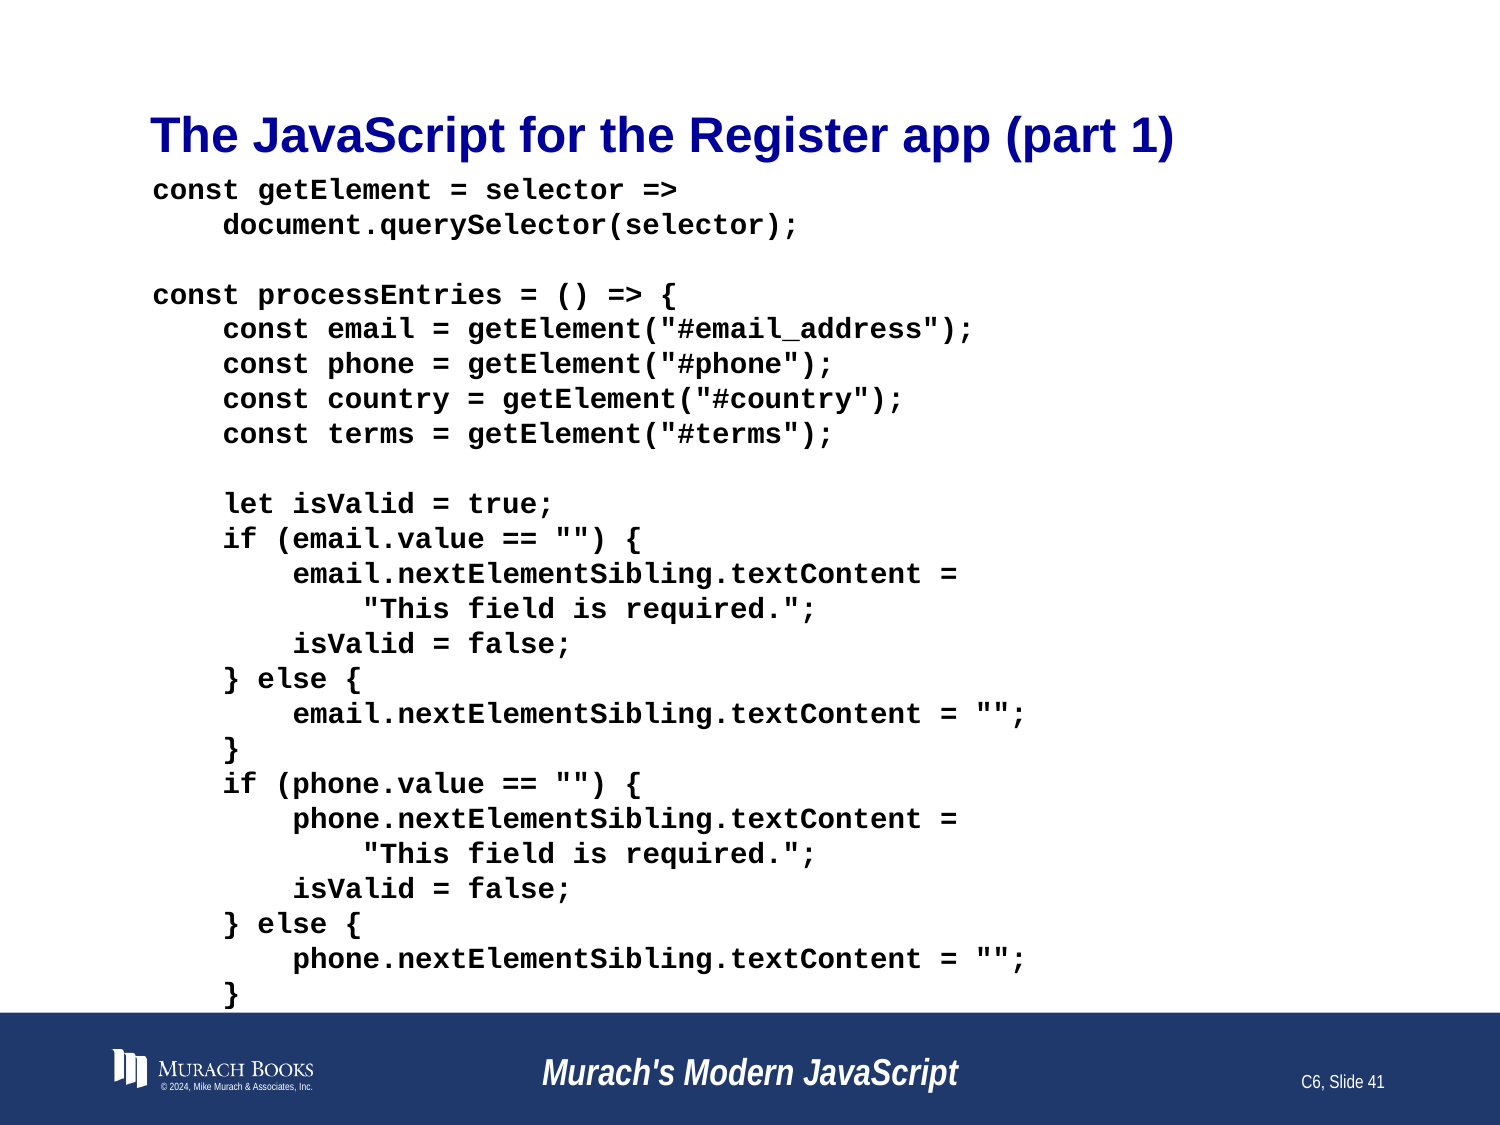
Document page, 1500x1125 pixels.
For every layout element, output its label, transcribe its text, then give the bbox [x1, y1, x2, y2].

footer © 2024, Mike Murach & Associates, Inc. [12, 1025, 450, 1100]
slide_number Murach's Modern JavaScript [450, 1025, 1050, 1100]
title The JavaScript for the Register app (part 1) [150, 102, 1350, 162]
slide_number C6, Slide 41 [1087, 1025, 1400, 1100]
list const getElement = selector => document.querySelector(selector); const processEntries = () => { const email = getElement("#email_address"); const phone = getElement("#phone"); const country = getElement("#country"); const terms = getElement("#terms"); let isValid = true; if (email.value == "") { email.nextElementSibling.textContent = "This field is required."; isValid = false; } else { email.nextElementSibling.textContent = ""; } if (phone.value == "") { phone.nextElementSibling.textContent = "This field is required."; isValid = false; } else { phone.nextElementSibling.textContent = ""; } [137, 162, 1350, 963]
